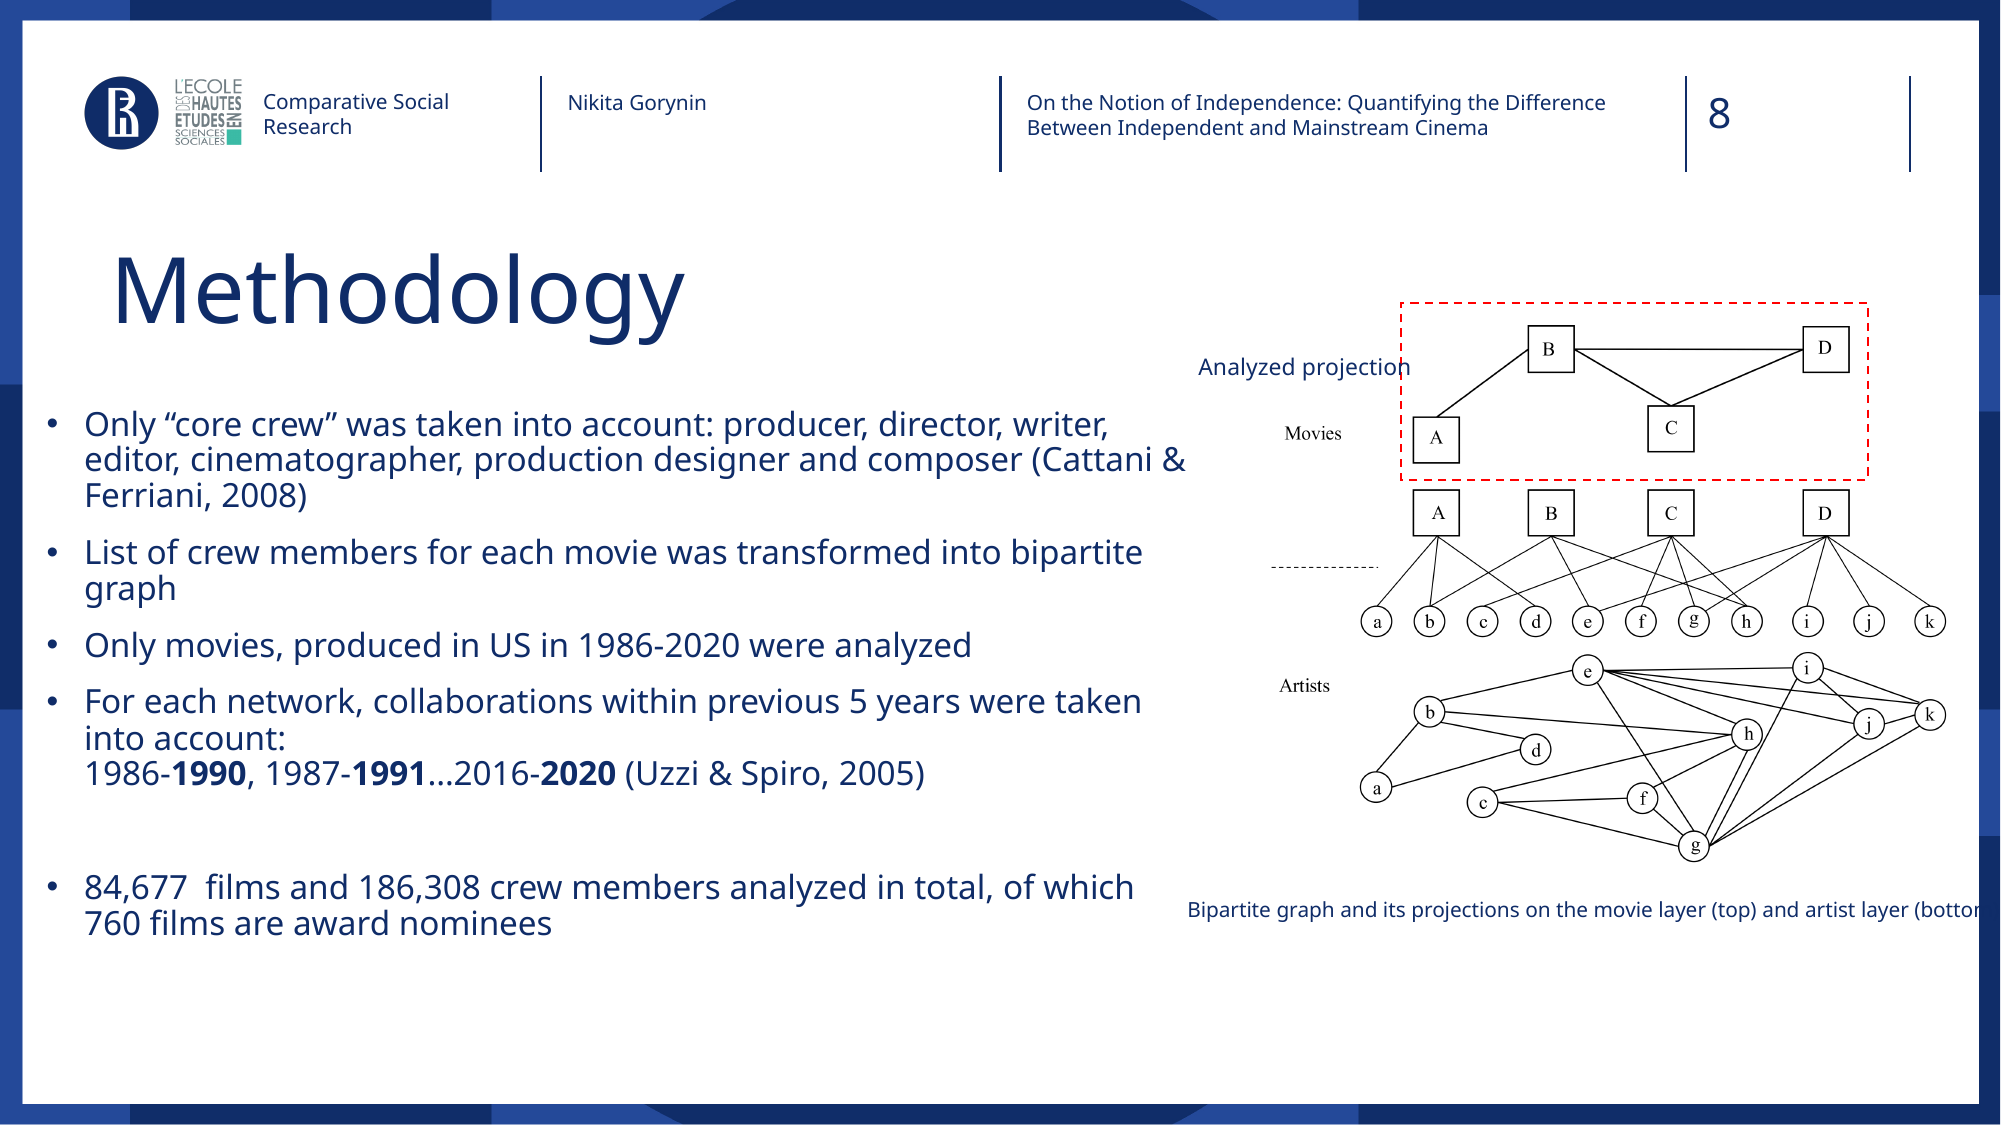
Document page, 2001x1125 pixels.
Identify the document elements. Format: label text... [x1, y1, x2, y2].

list On the Notion of Independence: Quantifying the Difference Between Independent and Mainstream Cinema [1026, 90, 1658, 157]
text_box Bipartite graph and its projections on the movie layer (top) and artist layer (bottom) [1172, 889, 2000, 929]
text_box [1183, 302, 1947, 868]
list Comparative Social Research [263, 88, 515, 157]
picture [0, 0, 2001, 1125]
text_box Methodology [96, 237, 806, 365]
text_box Only “core crew” was taken into account: producer, director, writer, editor, cinematographer, production designer and composer (Cattani & Ferriani, 2008) List of crew members for each movie was transformed into bipartite graph Only movies, produced in US in 1986-2020 were analyzed For each network, collaborations within previous 5 years were taken into account: 1986-1990, 1987-1991…2016-2020 (Uzzi & Spiro, 2005) 84,677 films and 186,308 crew members analyzed in total, of which 760 films are award nominees [31, 399, 1210, 878]
list Nikita Gorynin [567, 90, 907, 157]
